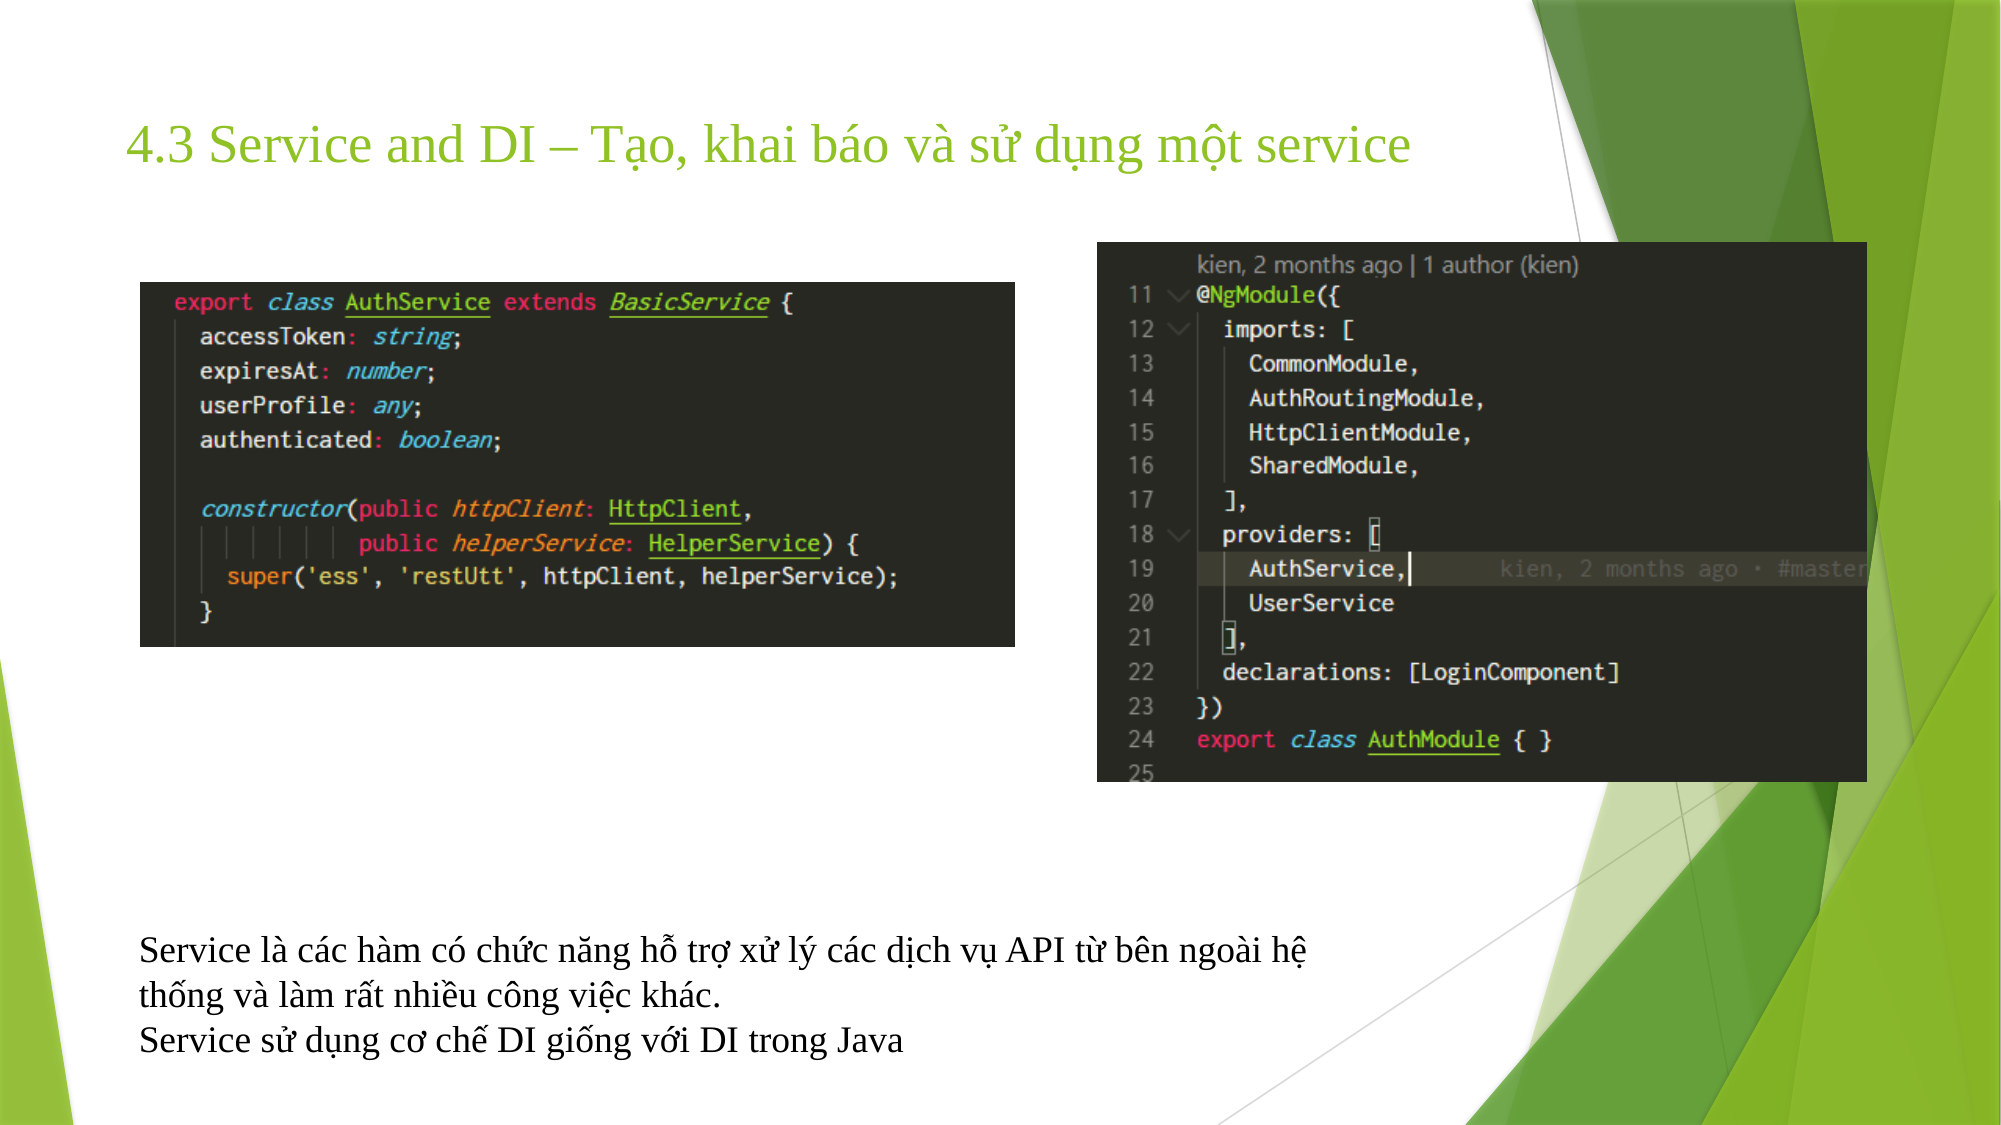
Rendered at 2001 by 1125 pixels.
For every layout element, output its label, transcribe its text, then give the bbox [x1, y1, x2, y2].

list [1096, 242, 1867, 783]
picture [140, 281, 1015, 647]
title 4.3 Service and DI – Tạo, khai báo và sử dụng một service [111, 99, 1522, 213]
text_box Service là các hàm có chức năng hỗ trợ xử lý các dịch vụ API từ bên ngoài hệ thống và làm rất nhiều công việc khác. Service sử dụng cơ chế DI giống với DI trong Java [124, 917, 1337, 1067]
